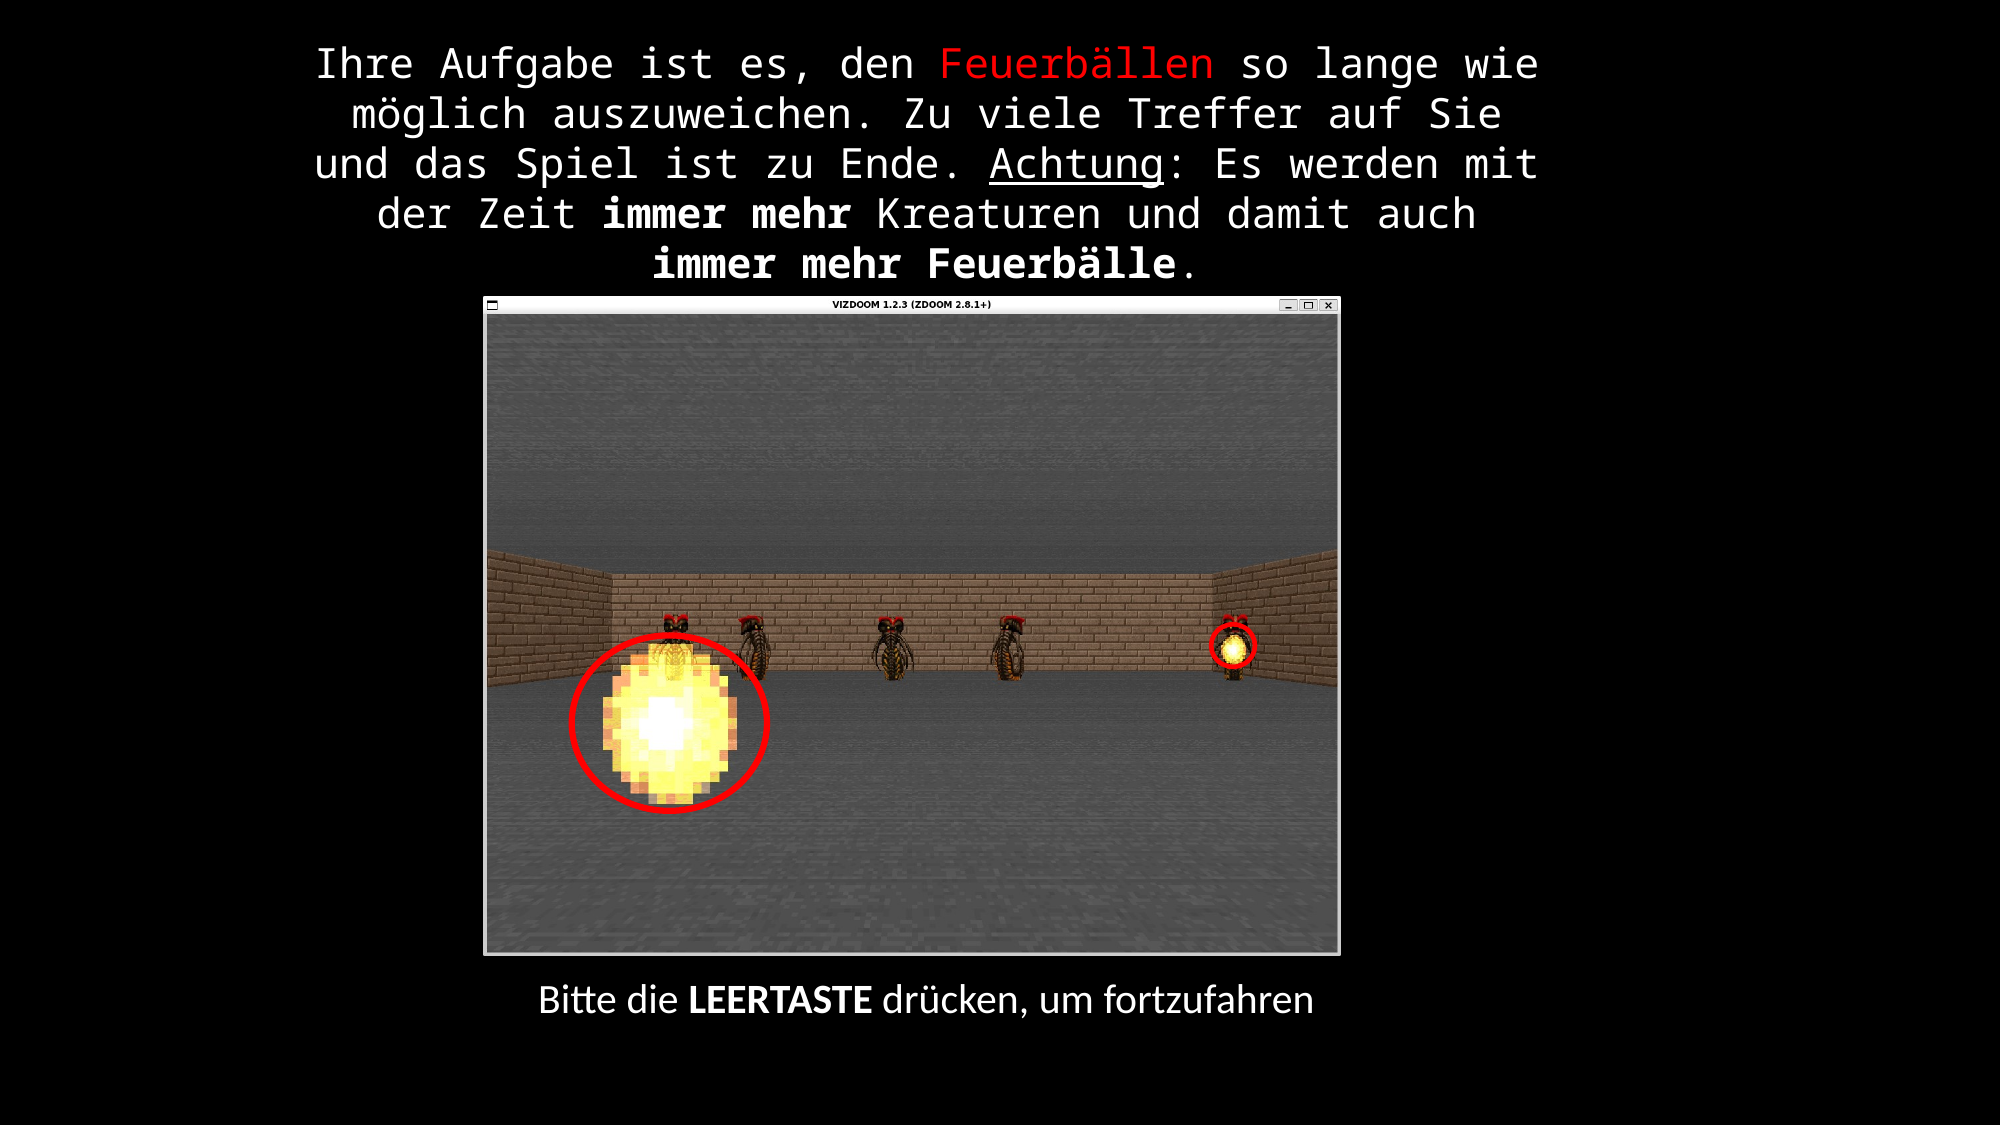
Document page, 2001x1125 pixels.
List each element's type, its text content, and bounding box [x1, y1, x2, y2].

picture [482, 293, 1341, 956]
text_box Ihre Aufgabe ist es, den Feuerbällen so lange wie möglich auszuweichen. Zu viele Treffer auf Sie und das Spiel ist zu Ende. Achtung: Es werden mit der Zeit immer mehr Kreaturen und damit auch immer mehr Feuerbälle. Bitte die LEERTASTE drücken, um fortzufahren [296, 29, 1557, 1030]
